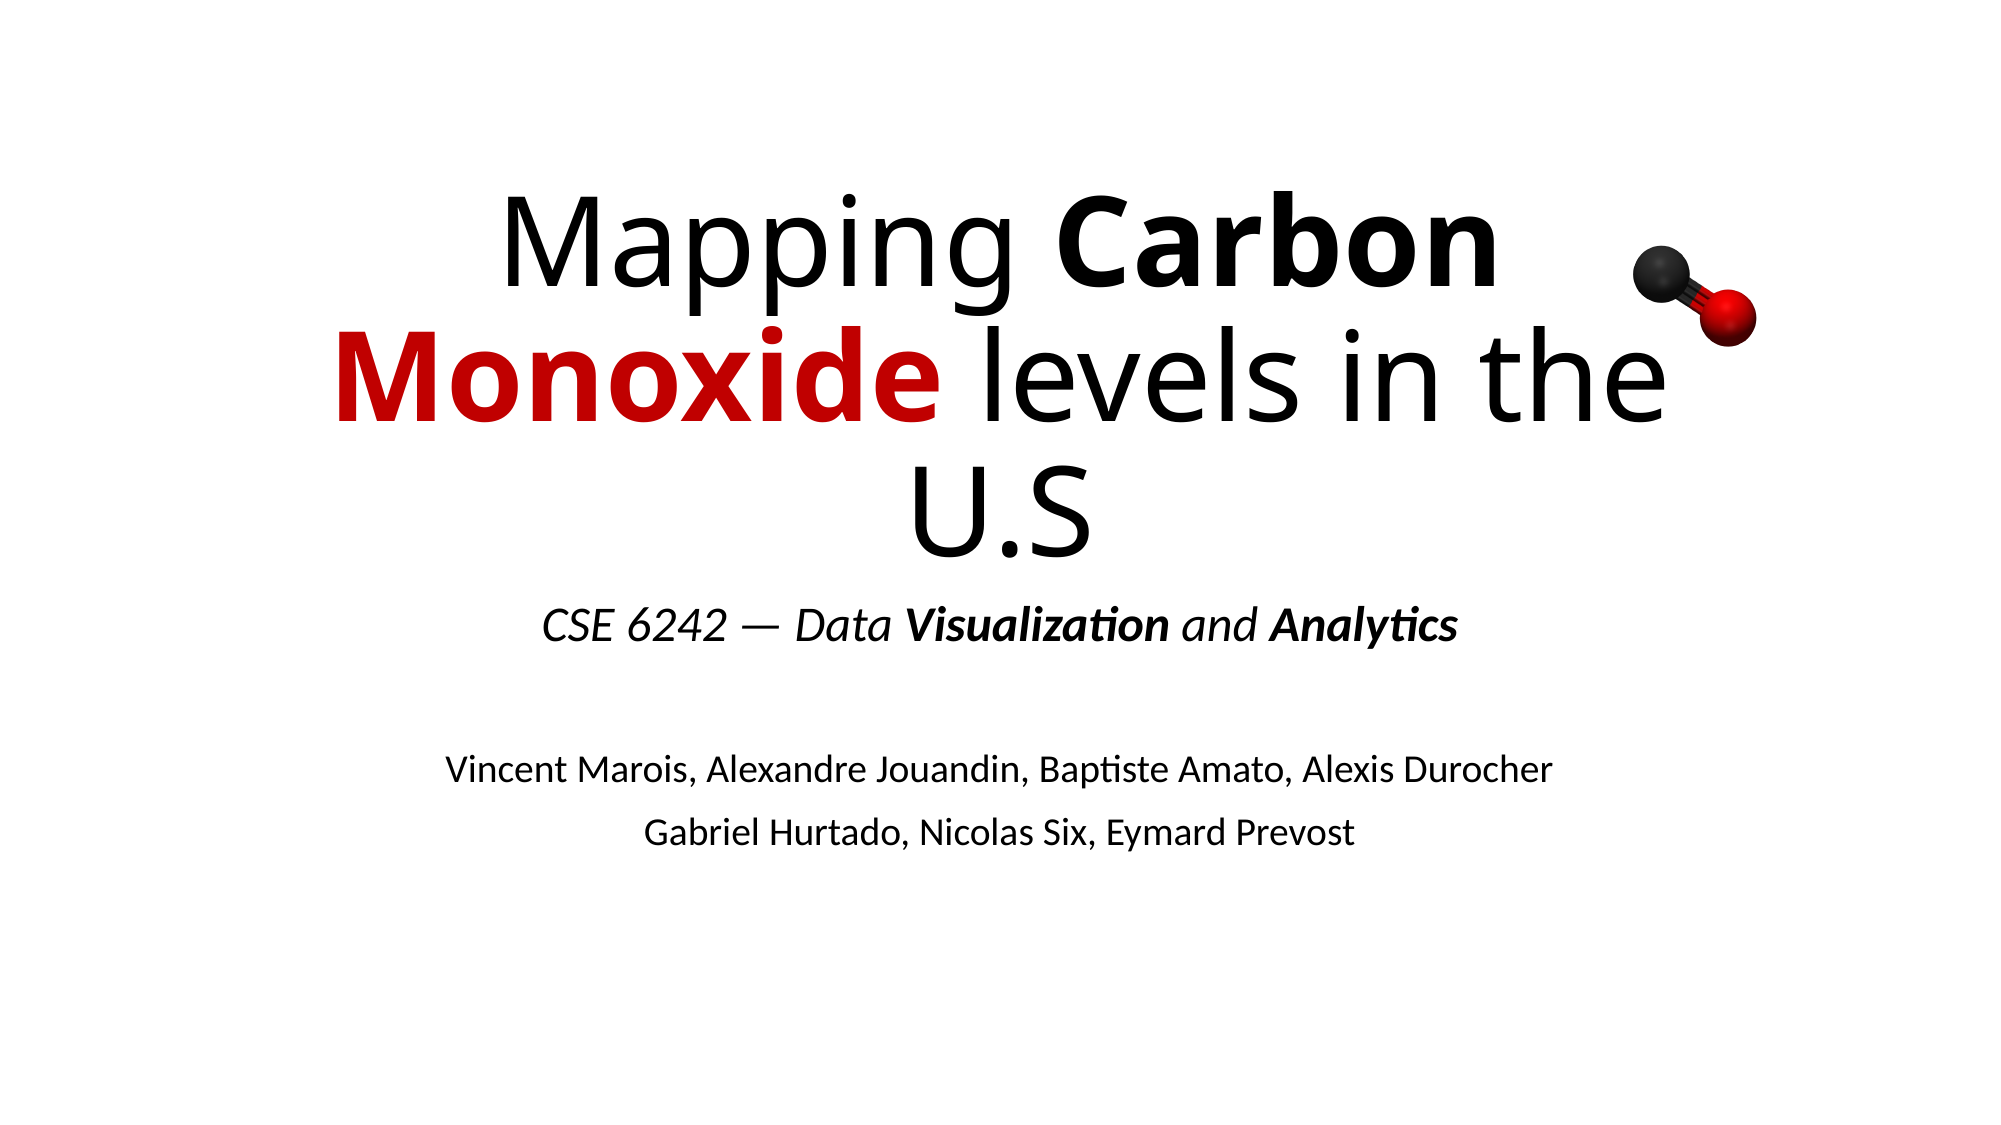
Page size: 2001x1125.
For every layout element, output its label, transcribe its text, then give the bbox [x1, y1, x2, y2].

title Mapping Carbon Monoxide levels in the U.S [249, 199, 1750, 590]
picture [1613, 221, 1776, 371]
subtitle CSE 6242 — Data Visualization and Analytics Vincent Marois, Alexandre Jouandin, Baptiste Amato, Alexis Durocher Gabriel Hurtado, Nicolas Six, Eymard Prevost [249, 590, 1750, 863]
